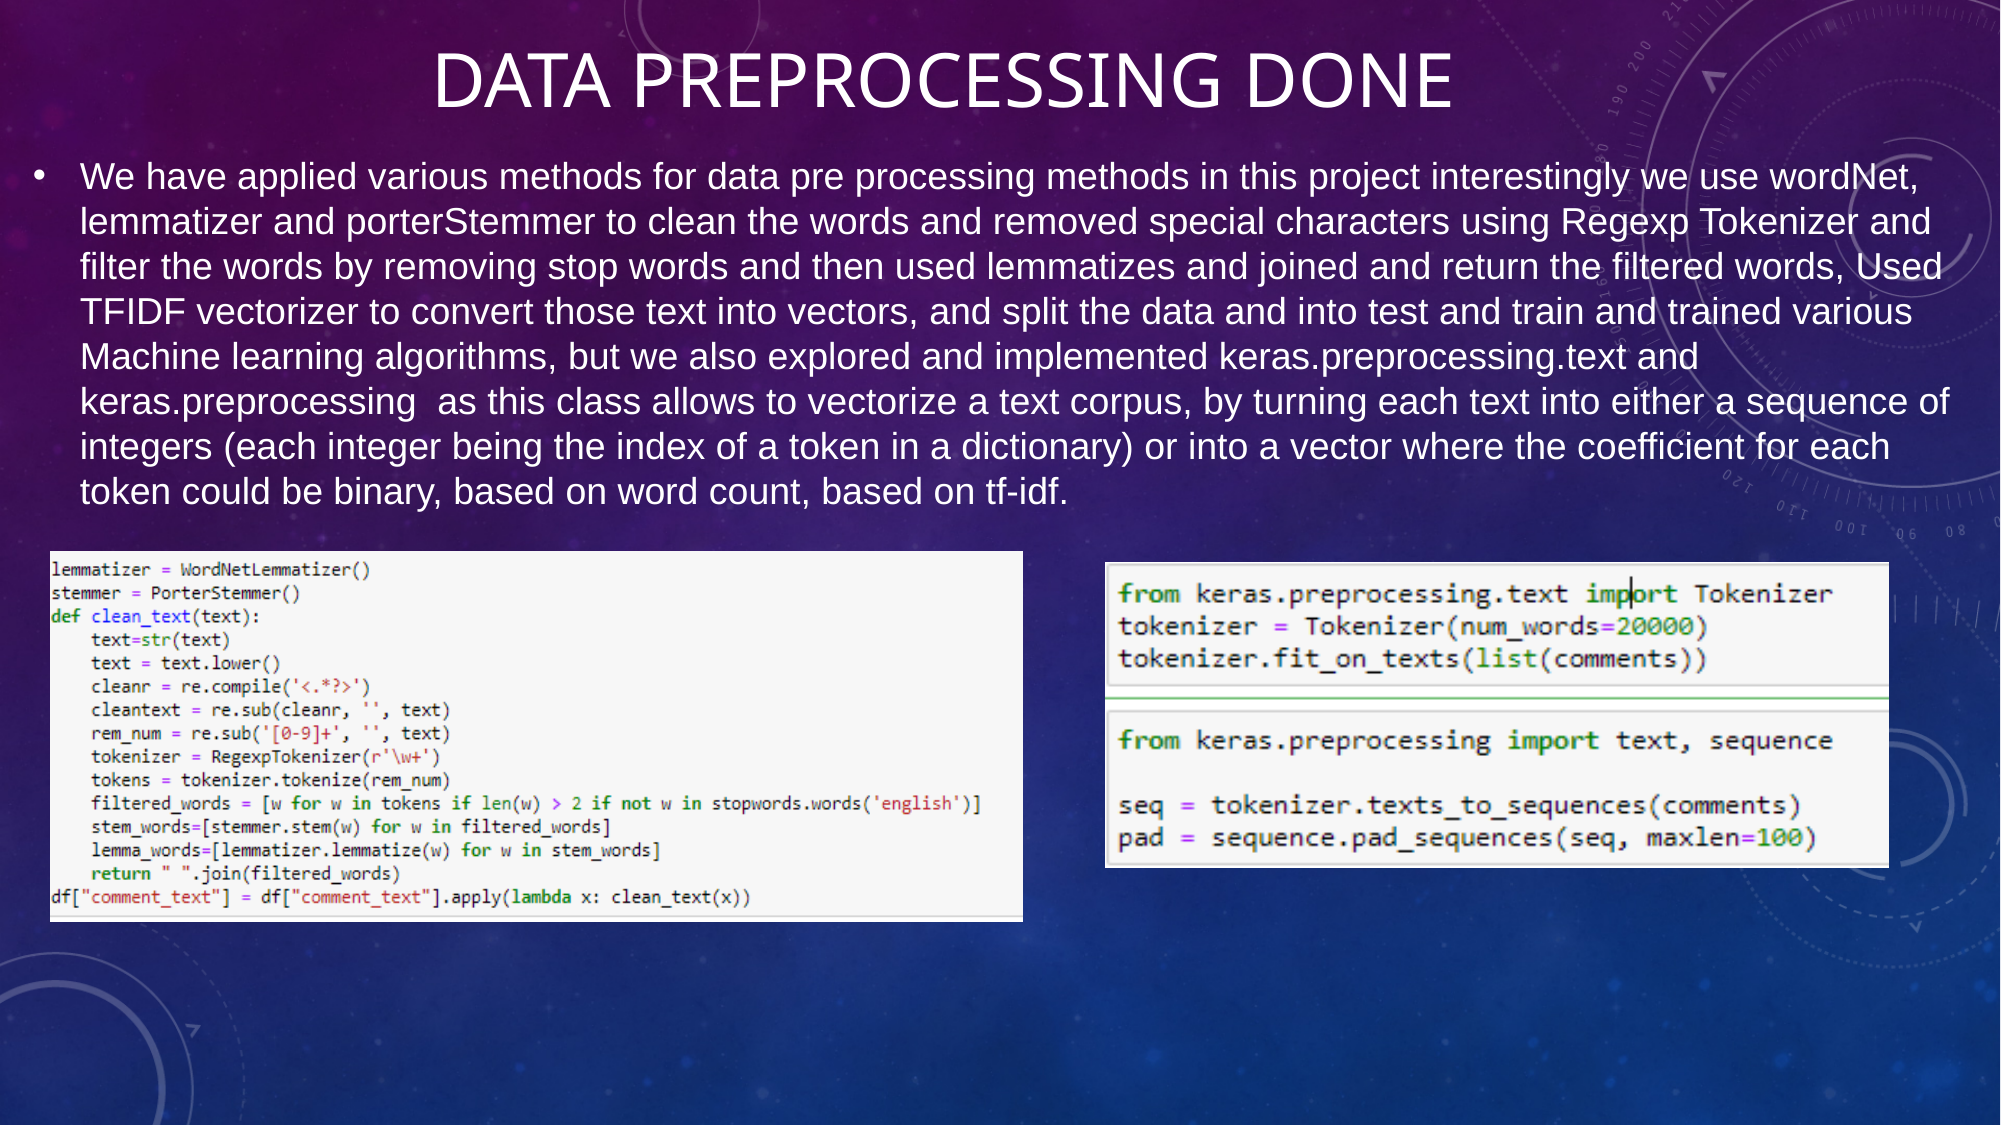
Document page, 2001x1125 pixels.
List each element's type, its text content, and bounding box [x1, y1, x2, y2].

picture [0, 0, 2001, 1125]
list We have applied various methods for data pre processing methods in this project interestingly we use wordNet, lemmatizer and porterStemmer to clean the words and removed special characters using Regexp Tokenizer and filter the words by removing stop words and then used lemmatizes and joined and return the filtered words, Used TFIDF vectorizer to convert those text into vectors, and split the data and into test and train and trained various Machine learning algorithms, but we also explored and implemented keras.preprocessing.text and keras.preprocessing as this class allows to vectorize a text corpus, by turning each text into either a sequence of integers (each integer being the index of a token in a dictionary) or into a vector where the coefficient for each token could be binary, based on word count, based on tf-idf. [17, 144, 1972, 1114]
title Data Preprocessing Done [112, 10, 1775, 144]
